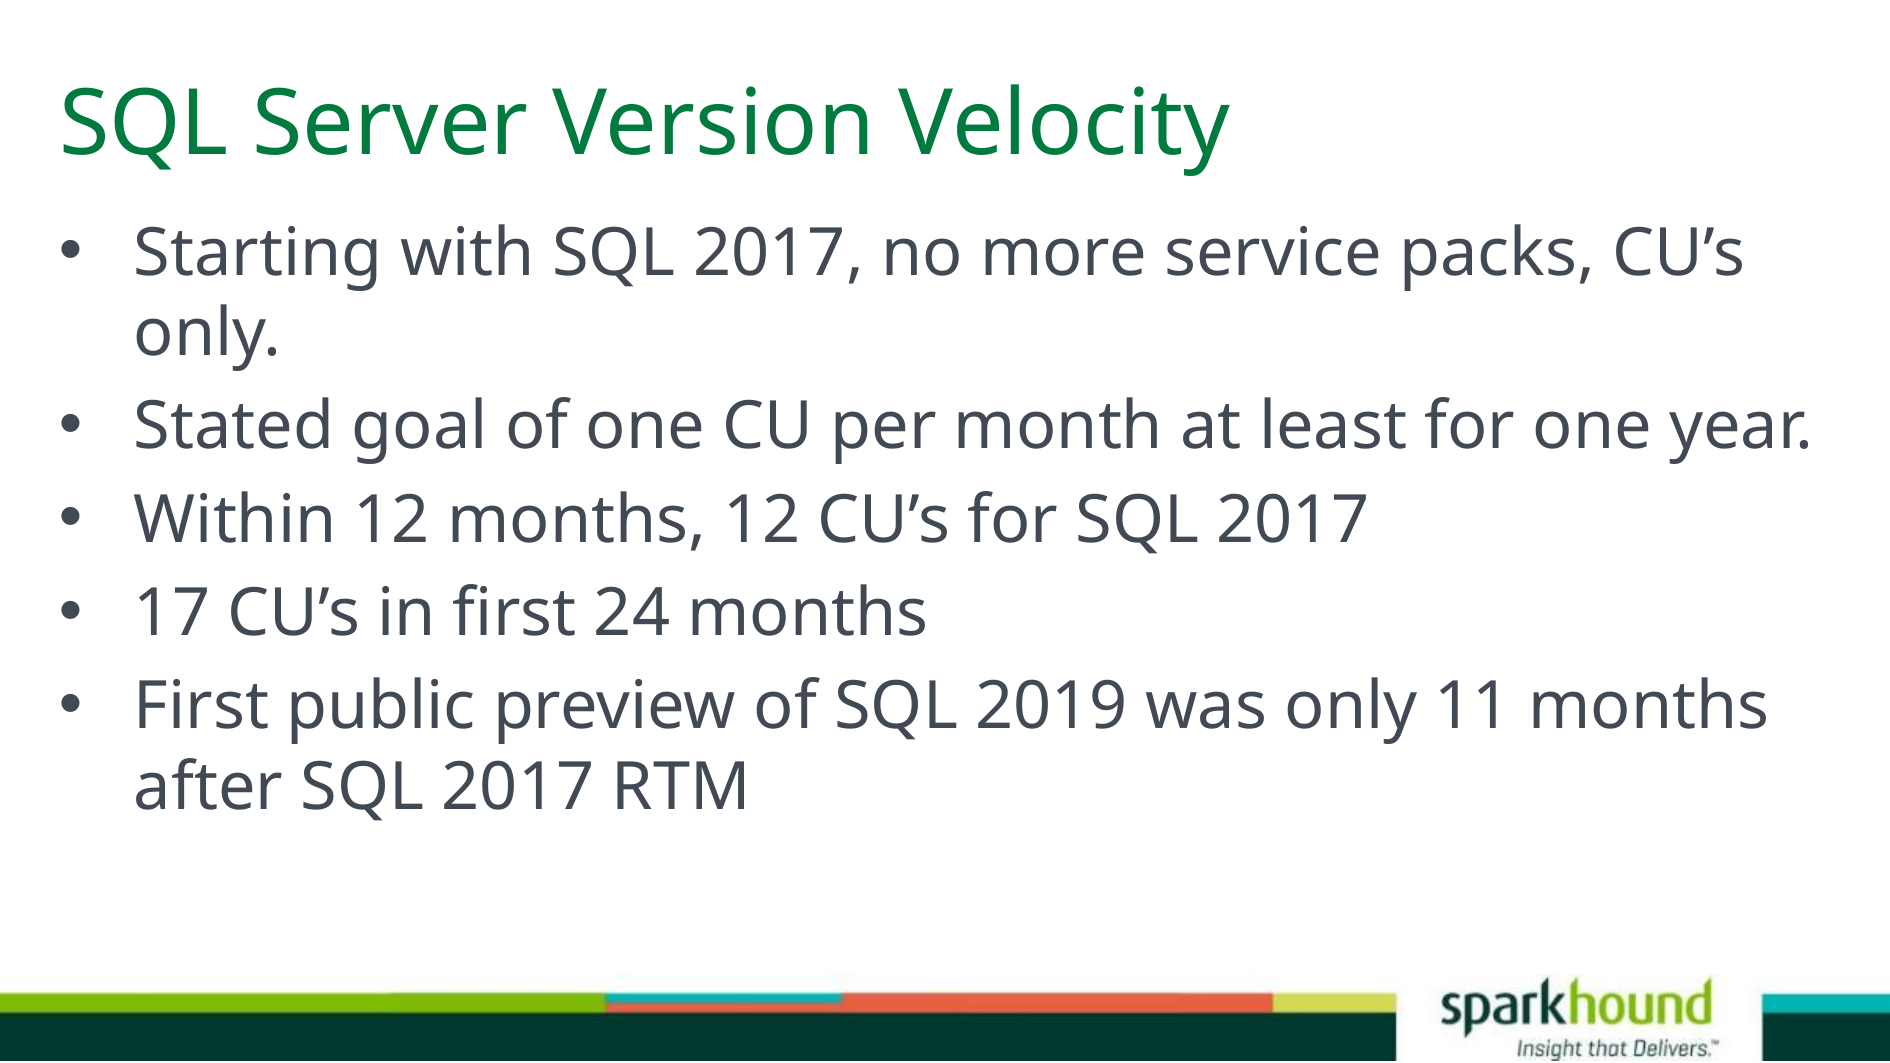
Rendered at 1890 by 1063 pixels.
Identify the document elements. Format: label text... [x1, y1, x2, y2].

list Starting with SQL 2017, no more service packs, CU’s only. Stated goal of one CU per month at least for one year. Within 12 months, 12 CU’s for SQL 2017 17 CU’s in first 24 months First public preview of SQL 2019 was only 11 months after SQL 2017 RTM [59, 208, 1831, 977]
picture [0, 974, 1890, 1061]
title SQL Server Version Velocity [59, 59, 1831, 178]
